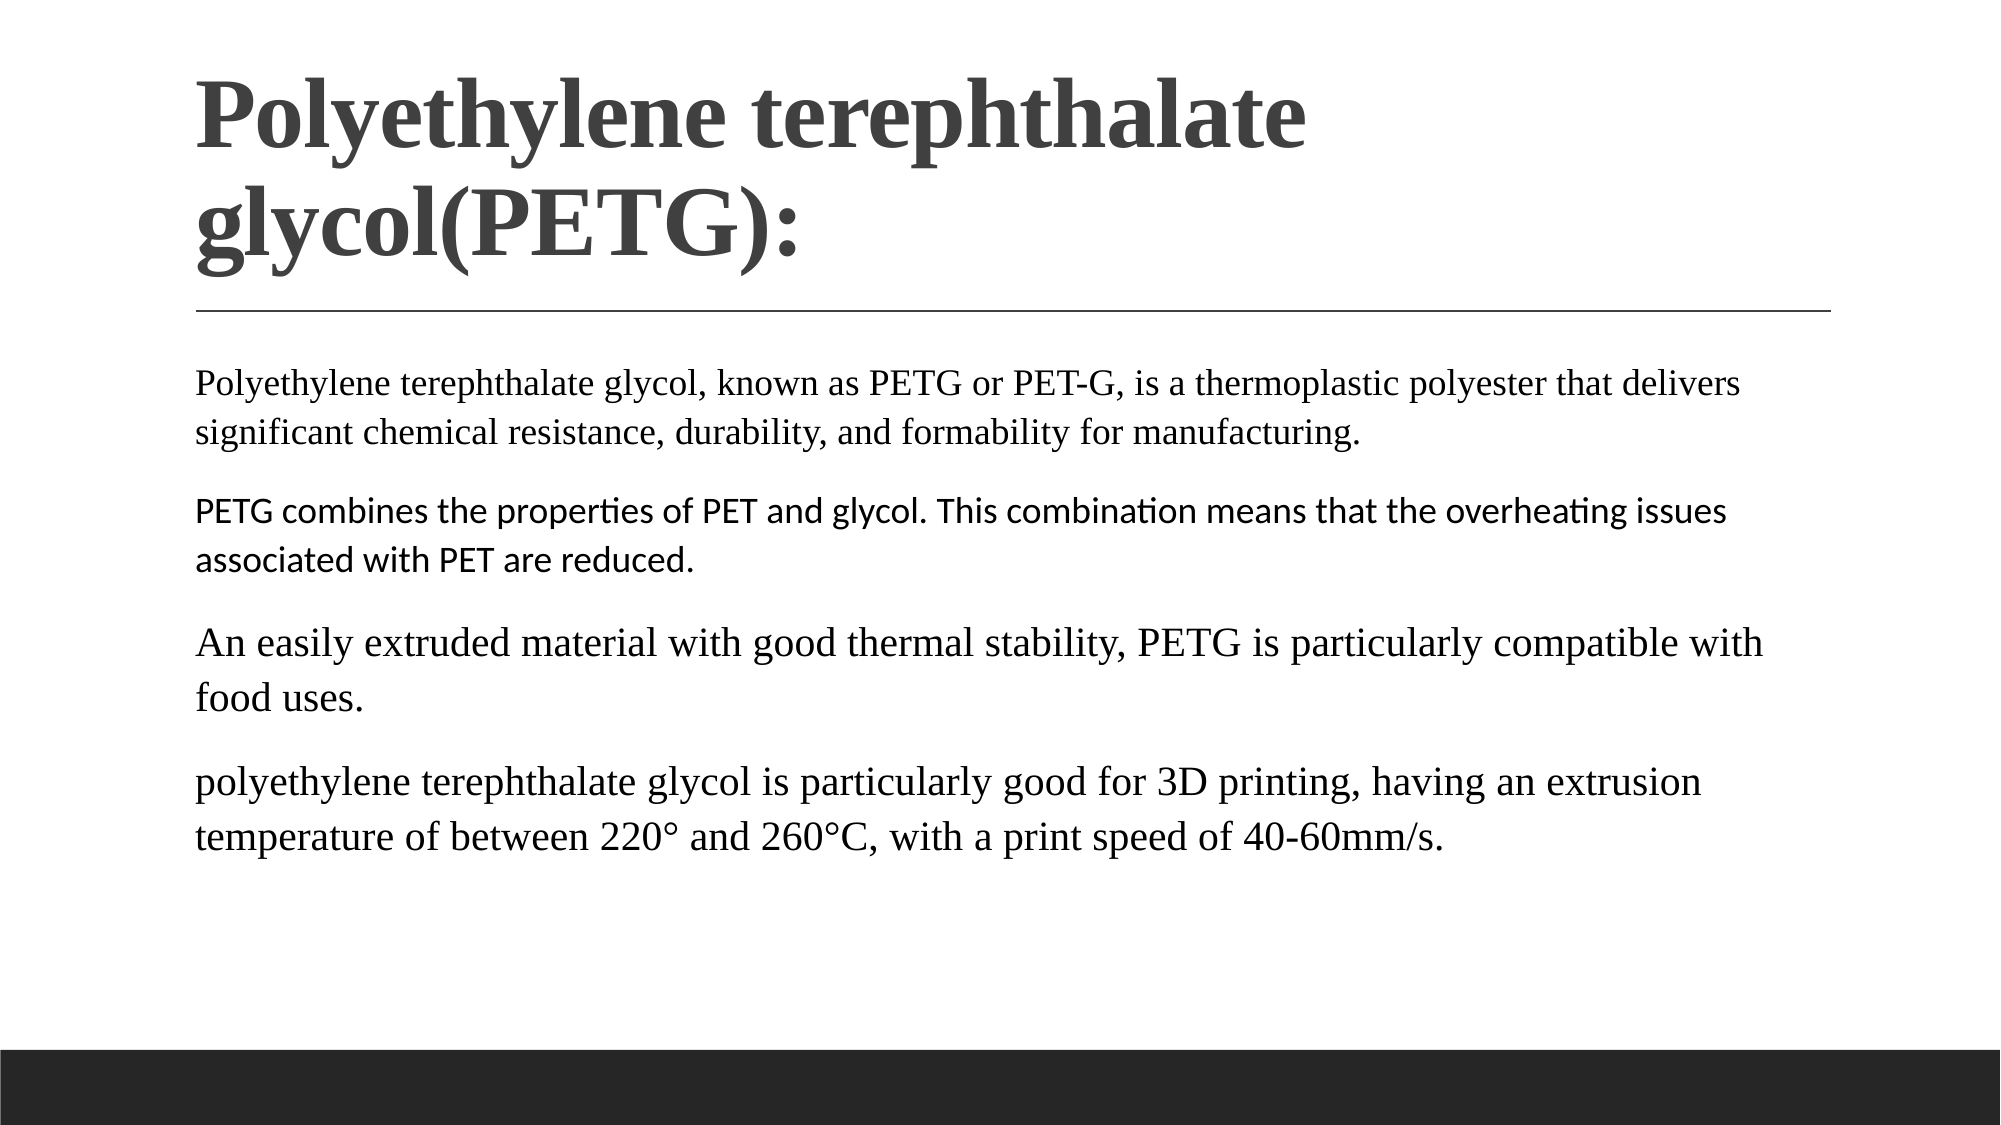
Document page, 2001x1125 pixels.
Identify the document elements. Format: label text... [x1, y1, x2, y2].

title Polyethylene terephthalate glycol(PETG): [180, 47, 1830, 285]
list Polyethylene terephthalate glycol, known as PETG or PET-G, is a thermoplastic polyester that delivers significant chemical resistance, durability, and formability for manufacturing. PETG combines the properties of PET and glycol. This combination means that the overheating issues associated with PET are reduced. An easily extruded material with good thermal stability, PETG is particularly compatible with food uses. polyethylene terephthalate glycol is particularly good for 3D printing, having an extrusion temperature of between 220° and 260°C, with a print speed of 40-60mm/s. [180, 345, 1830, 963]
